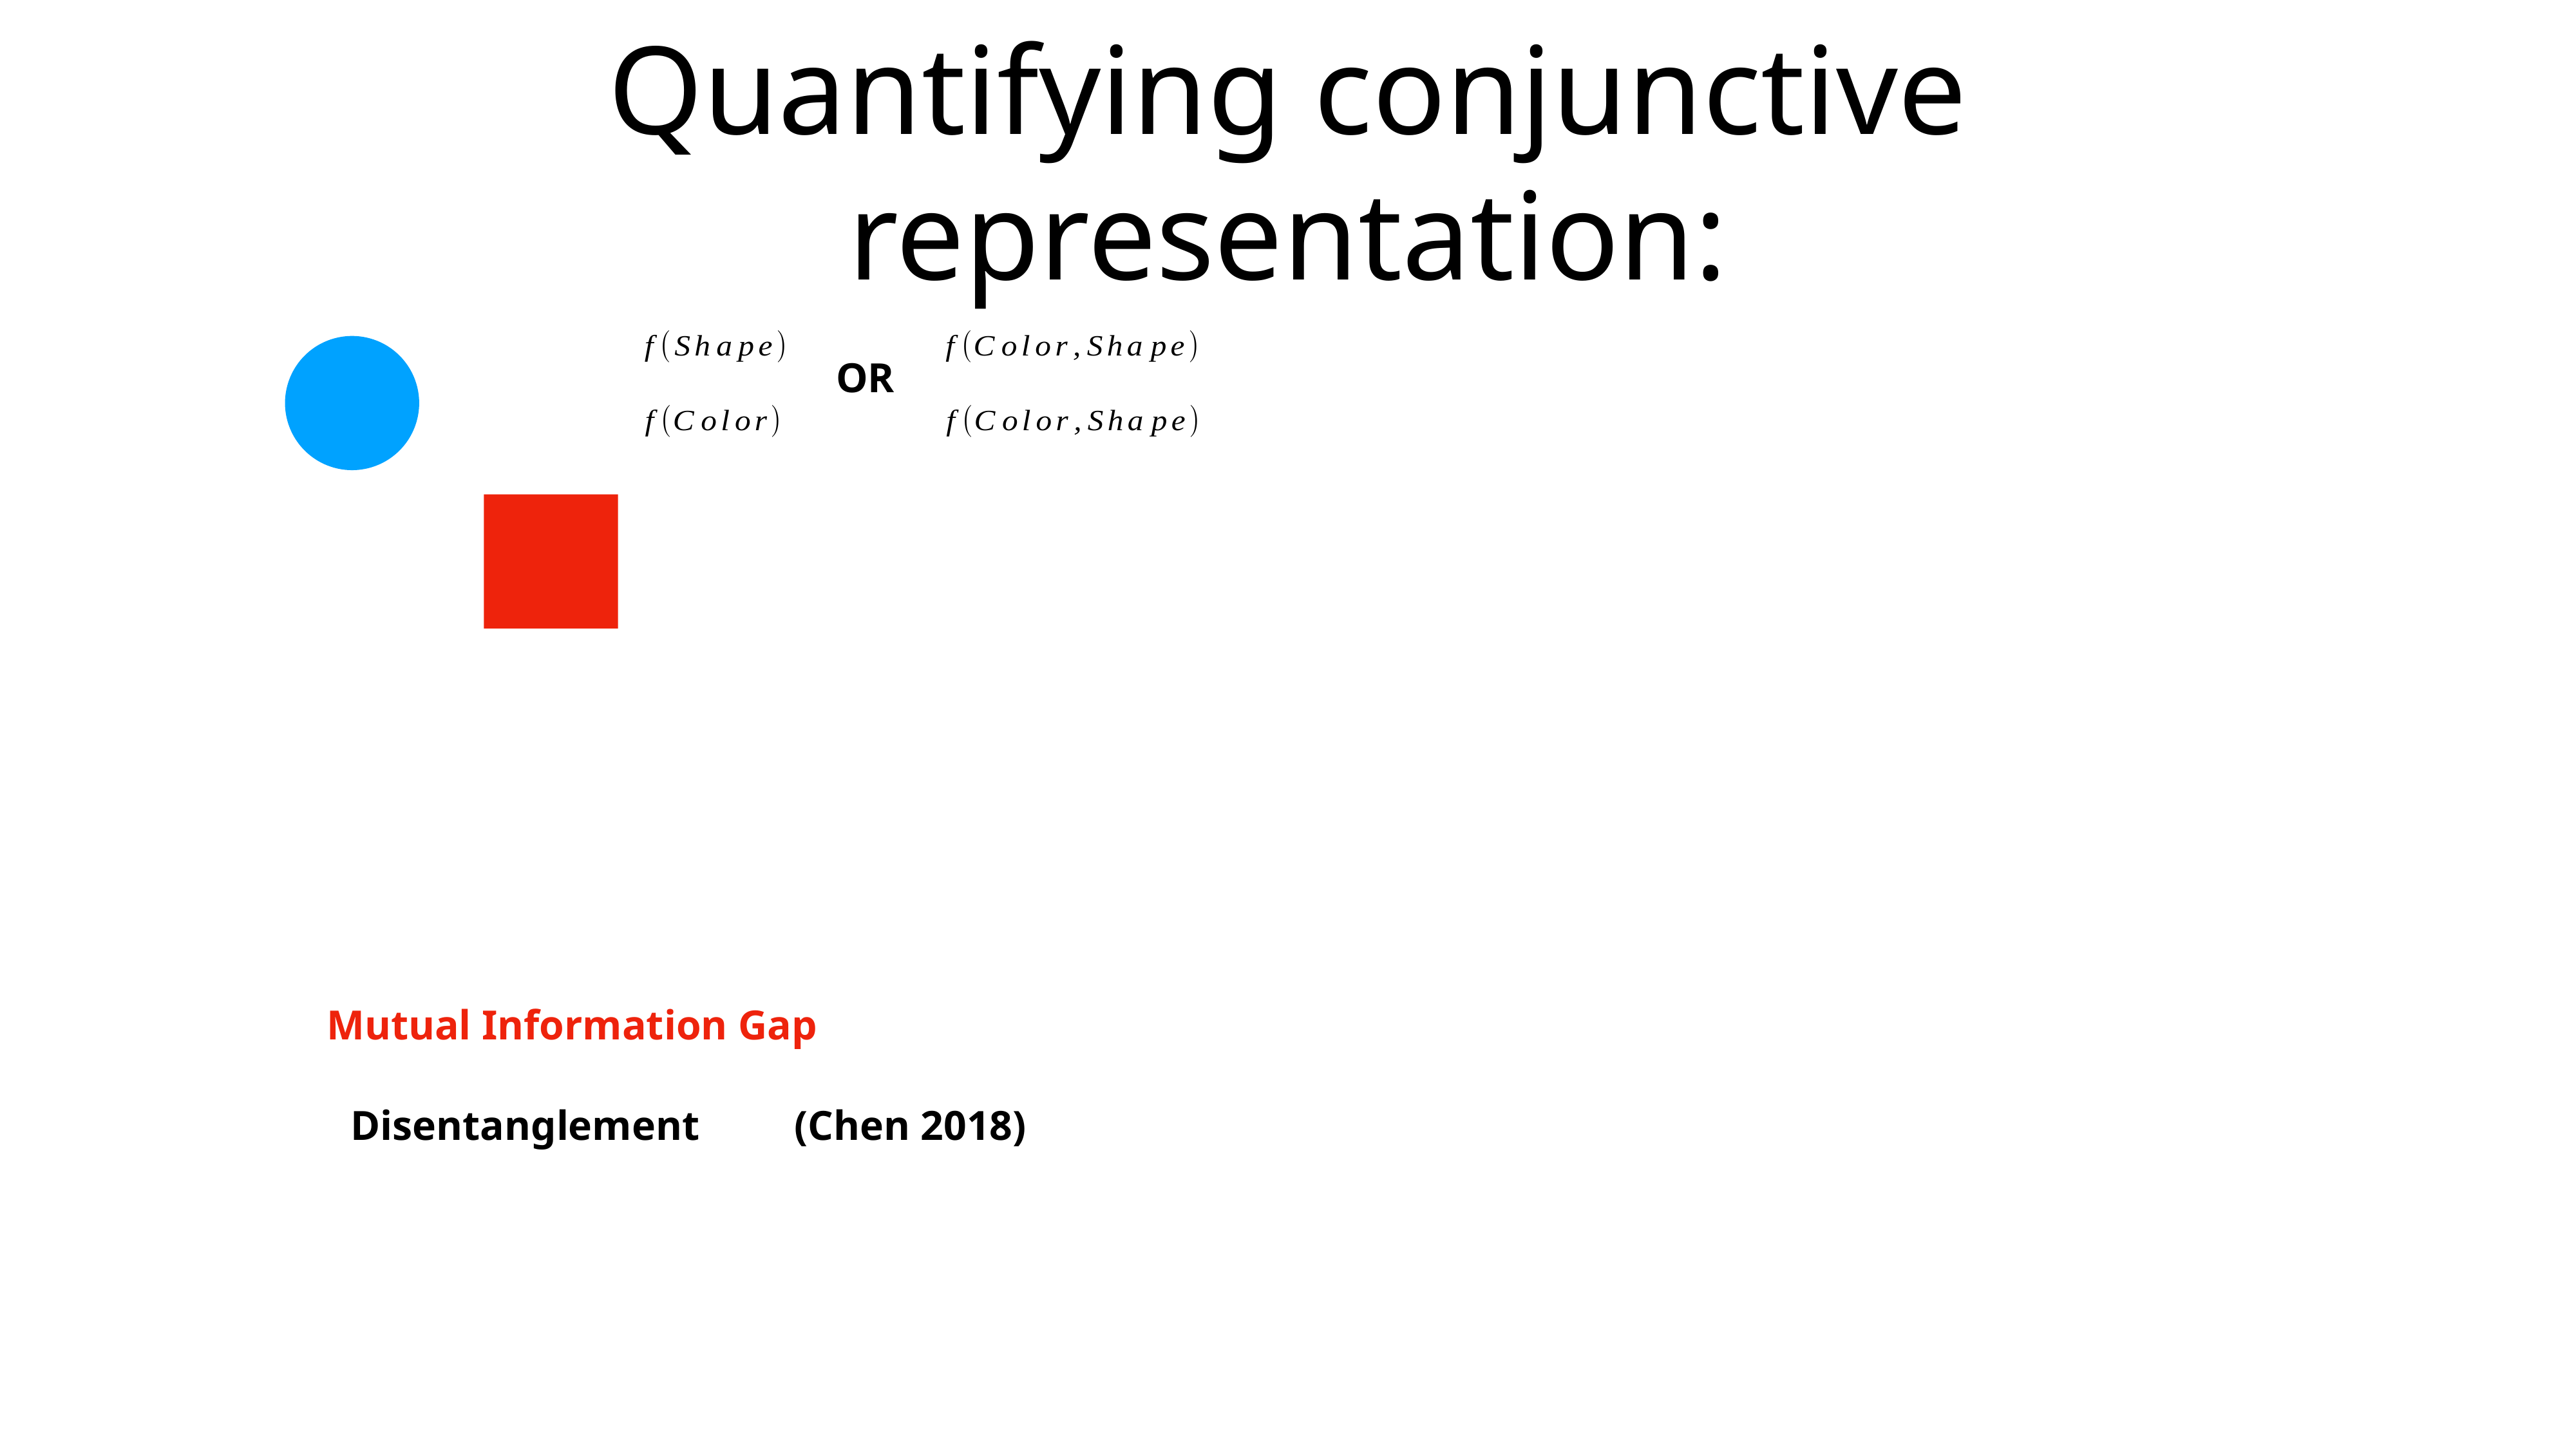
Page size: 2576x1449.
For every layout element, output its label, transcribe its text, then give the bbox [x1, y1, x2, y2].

text_box [943, 328, 1199, 365]
text_box [643, 402, 782, 439]
text_box [484, 494, 618, 629]
text_box [944, 402, 1200, 439]
text_box OR [830, 347, 900, 406]
title Quantifying conjunctive representation: [178, 37, 2398, 279]
text_box Mutual Information Gap [321, 994, 823, 1054]
text_box Disentanglement [345, 1094, 706, 1154]
text_box [642, 328, 787, 365]
text_box [285, 336, 419, 471]
text_box (Chen 2018) [789, 1094, 1032, 1154]
